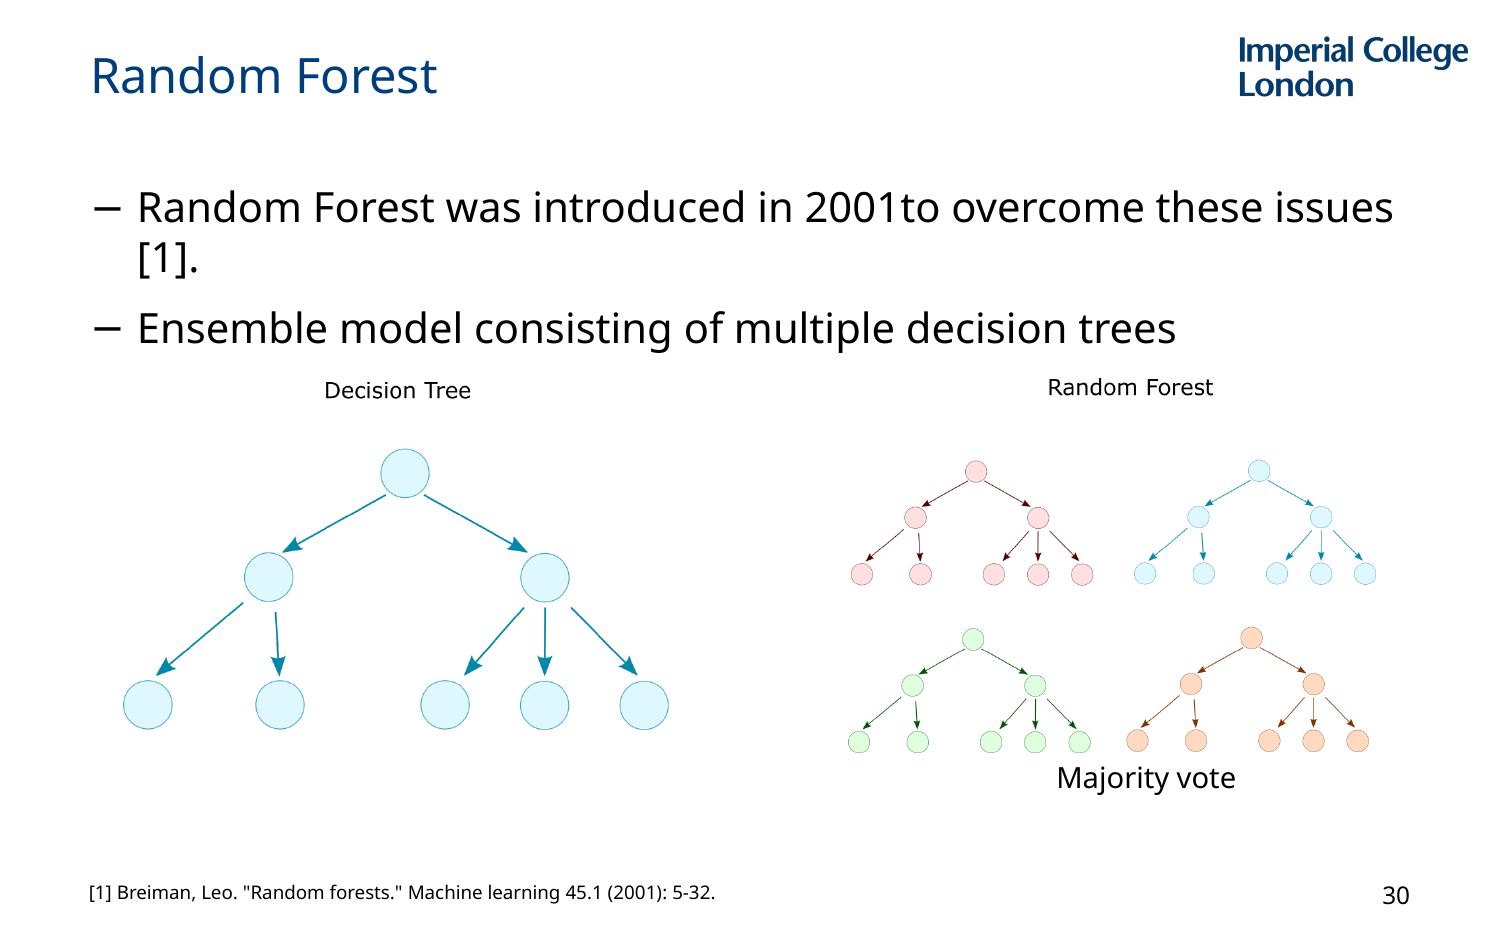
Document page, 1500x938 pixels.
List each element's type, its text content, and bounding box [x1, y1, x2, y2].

title Random Forest [75, 0, 1425, 153]
list Random Forest was introduced in 2001to overcome these issues [1]. Ensemble model consisting of multiple decision trees [75, 173, 1425, 853]
text_box [1] Breiman, Leo. "Random forests." Machine learning 45.1 (2001): 5-32. [73, 873, 1075, 911]
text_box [123, 377, 1377, 803]
picture [1425, 18, 1486, 114]
slide_number 30 [1074, 872, 1426, 920]
